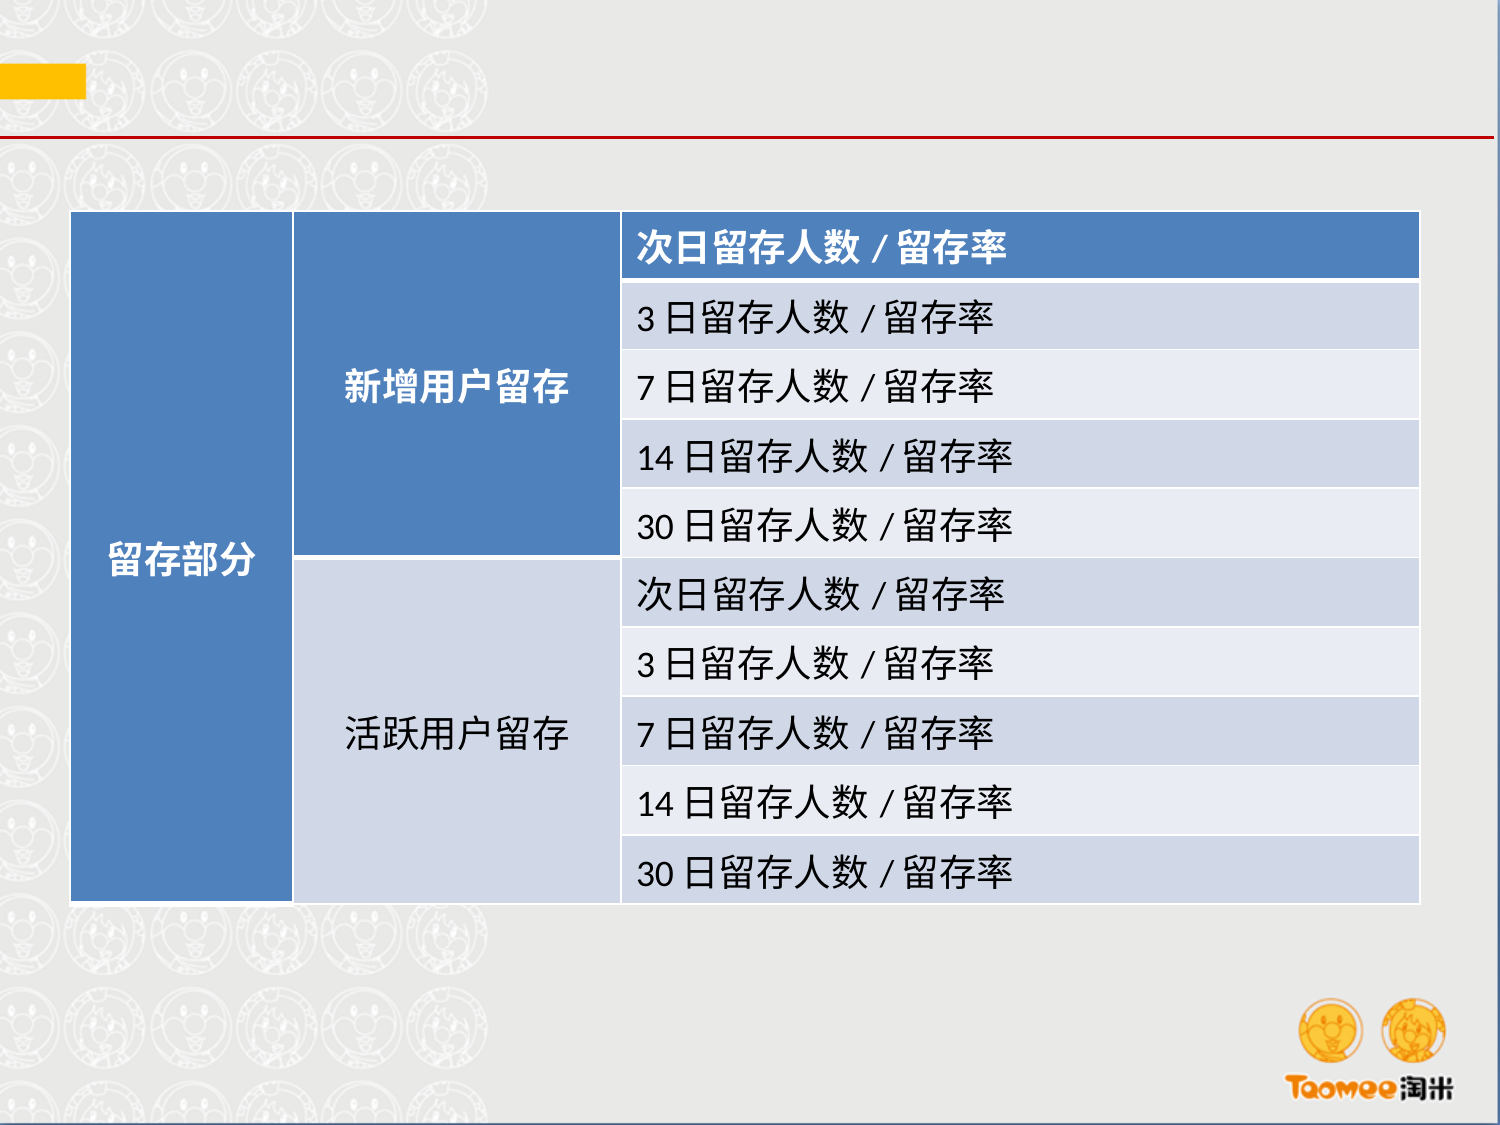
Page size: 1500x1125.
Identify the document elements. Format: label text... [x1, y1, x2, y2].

table_cell 3日留存人数/留存率 [622, 283, 1419, 349]
table_cell 活跃用户留存 [294, 560, 620, 903]
table_cell 30日留存人数/留存率 [622, 836, 1419, 903]
table_header 新增用户留存 [294, 212, 620, 555]
table_cell 14日留存人数/留存率 [622, 420, 1419, 487]
table_cell 3日留存人数/留存率 [622, 628, 1419, 695]
table_cell 次日留存人数/留存率 [622, 558, 1419, 626]
table_cell 7日留存人数/留存率 [622, 350, 1419, 418]
table_header 次日留存人数/留存率 [622, 212, 1419, 278]
table_header 留存部分 [71, 212, 292, 901]
table_cell 30日留存人数/留存率 [622, 489, 1419, 557]
picture [0, 0, 1500, 1125]
table_cell 14日留存人数/留存率 [622, 766, 1419, 834]
table_cell 7日留存人数/留存率 [622, 697, 1419, 765]
